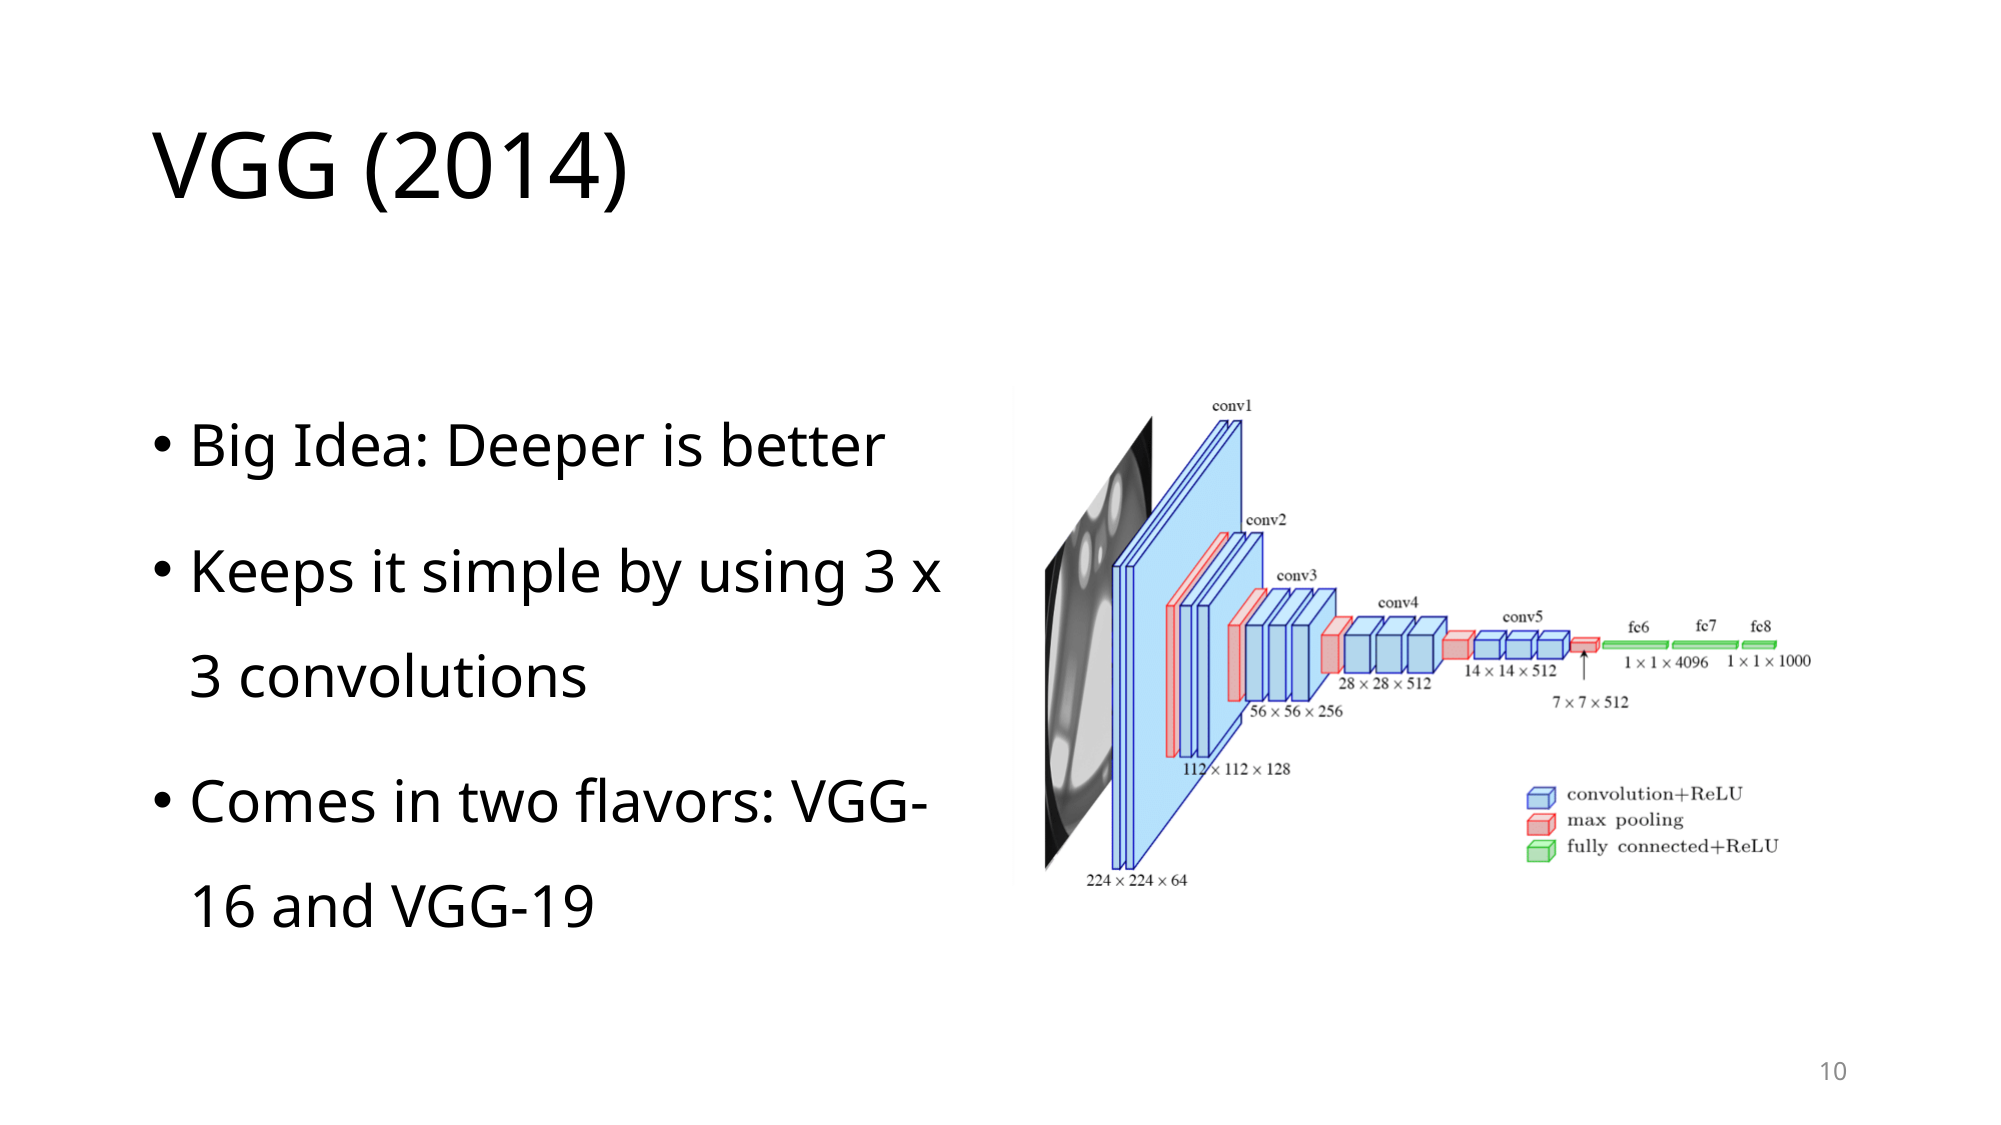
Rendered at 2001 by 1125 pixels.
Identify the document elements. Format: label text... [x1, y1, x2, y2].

title VGG (2014) [137, 59, 1863, 278]
slide_number 10 [1412, 1042, 1863, 1103]
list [1012, 386, 1863, 927]
list Big Idea: Deeper is better Keeps it simple by using 3 x 3 convolutions Comes in two flavors: VGG-16 and VGG-19 [137, 299, 988, 1014]
